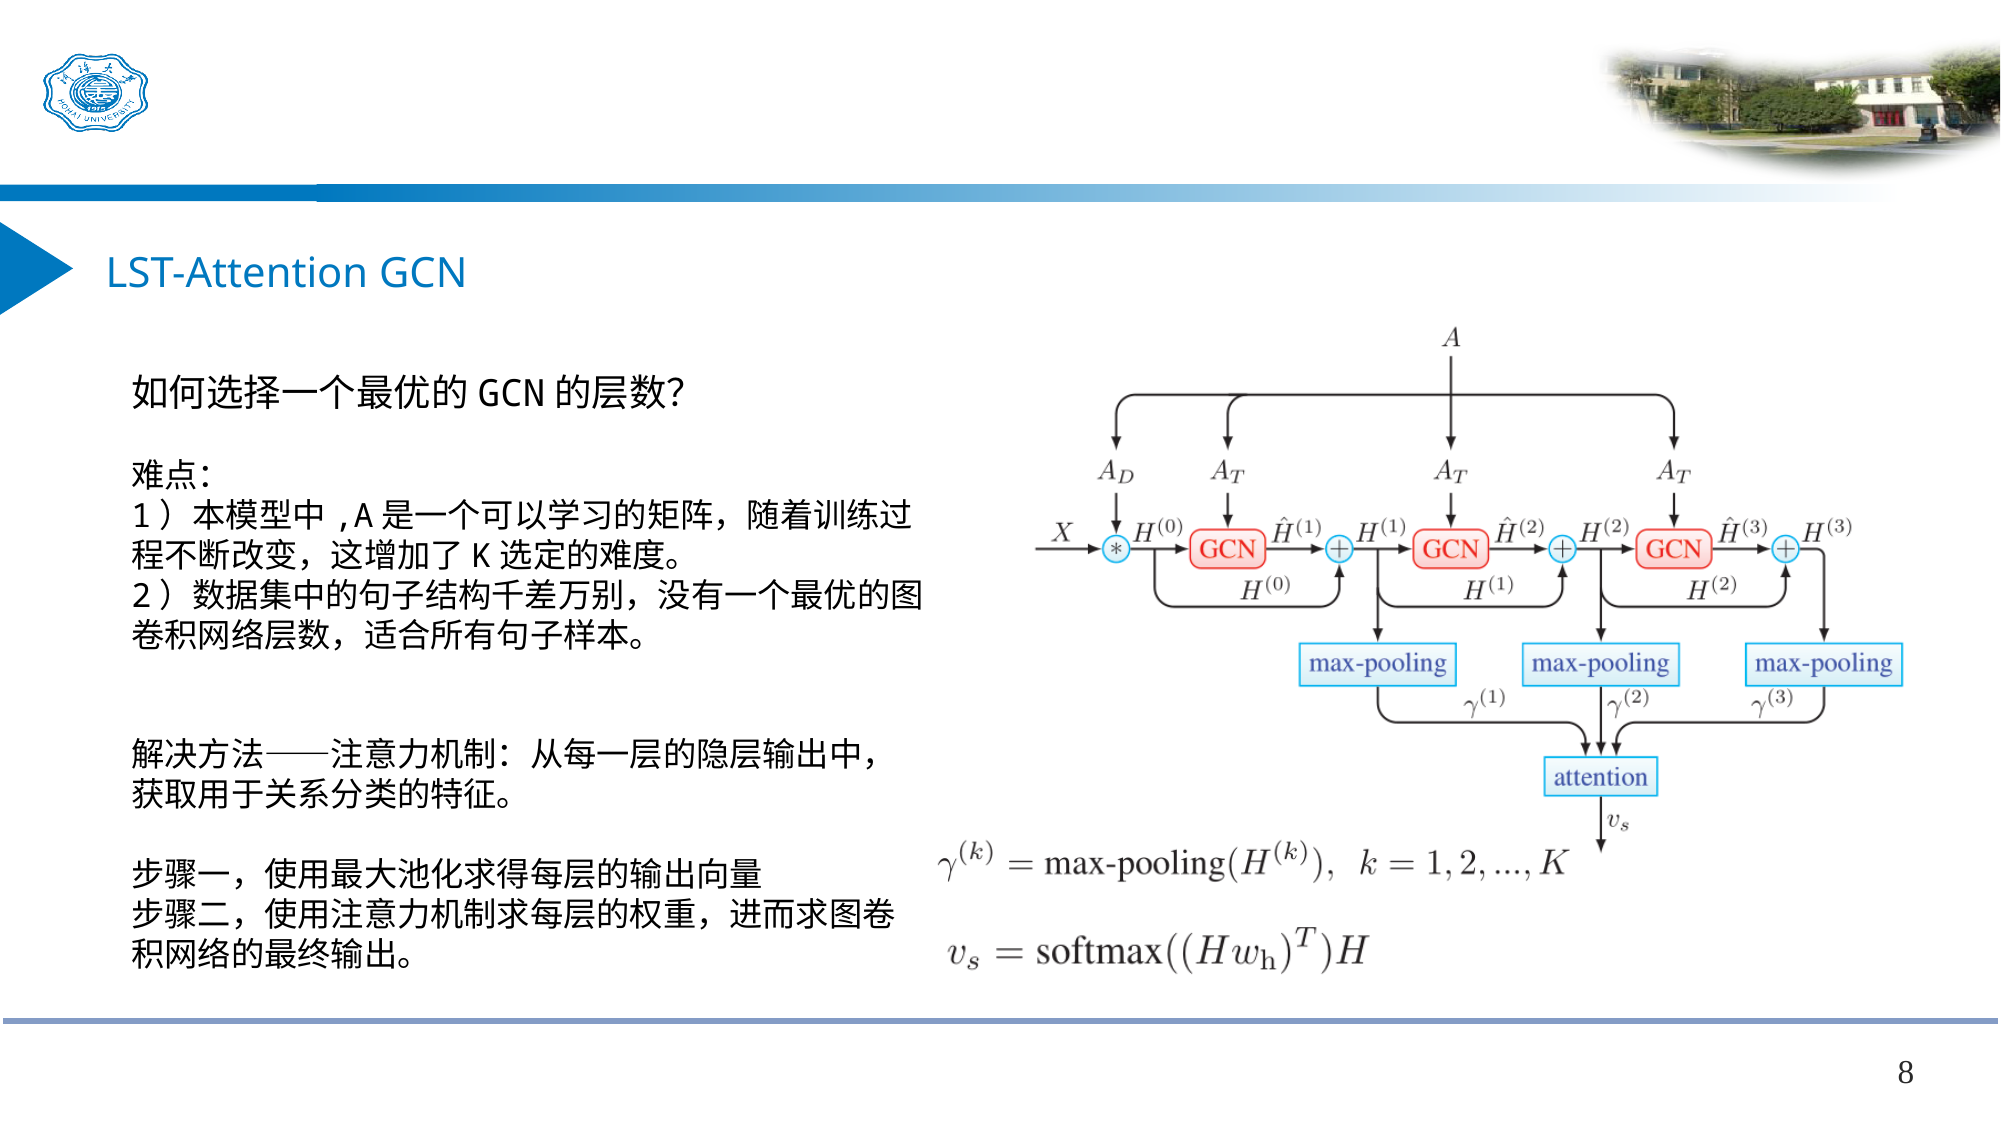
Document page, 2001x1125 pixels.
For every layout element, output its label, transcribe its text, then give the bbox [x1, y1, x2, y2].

text_box LST-Attention GCN [90, 238, 807, 303]
text_box 如何选择一个最优的GCN的层数？ 难点： 1）本模型中,A是一个可以学习的矩阵，随着训练过程不断改变，这增加了K选定的难度。 2）数据集中的句子结构千差万别，没有一个最优的图卷积网络层数，适合所有句子样本。 解决方法——注意力机制：从每一层的隐层输出中，获取用于关系分类的特征。 步骤一，使用最大池化求得每层的输出向量 步骤二，使用注意力机制求每层的权重，进而求图卷积网络的最终输出。 [116, 361, 942, 981]
slide_number 8 [1851, 1042, 1961, 1118]
picture [886, 919, 1412, 980]
picture [886, 303, 1962, 897]
picture [30, 44, 163, 137]
picture [1624, 0, 2001, 151]
text_box [0, 222, 74, 315]
